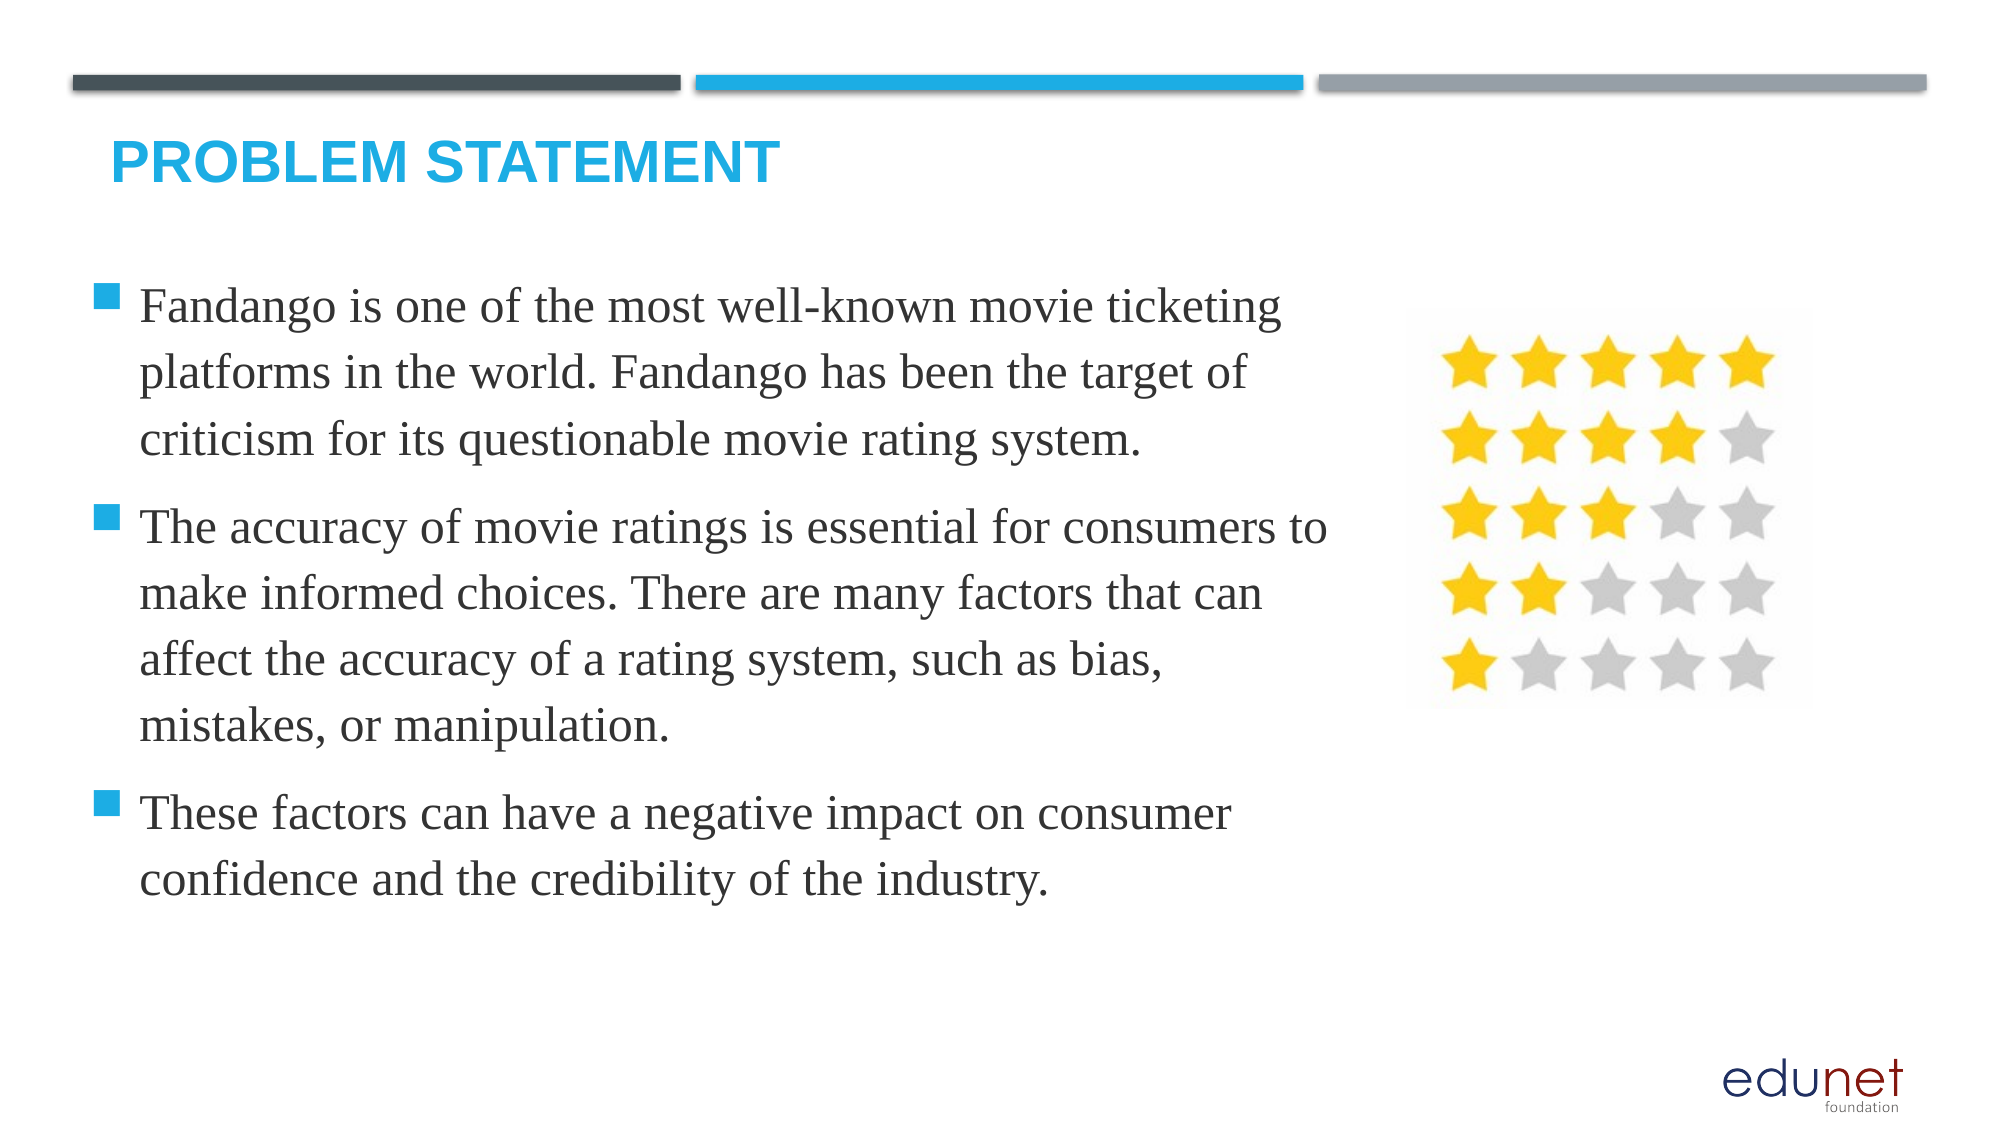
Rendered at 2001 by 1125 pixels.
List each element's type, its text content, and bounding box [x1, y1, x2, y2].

picture [1719, 1056, 1905, 1116]
picture [1405, 308, 1813, 710]
title Problem Statement [95, 115, 1905, 203]
list Fandango is one of the most well-known movie ticketing platforms in the world. Fandango has been the target of criticism for its questionable movie rating system. The accuracy of movie ratings is essential for consumers to make informed choices. There are many factors that can affect the accuracy of a rating system, such as bias, mistakes, or manipulation. These factors can have a negative impact on consumer confidence and the credibility of the industry. [74, 203, 1366, 970]
